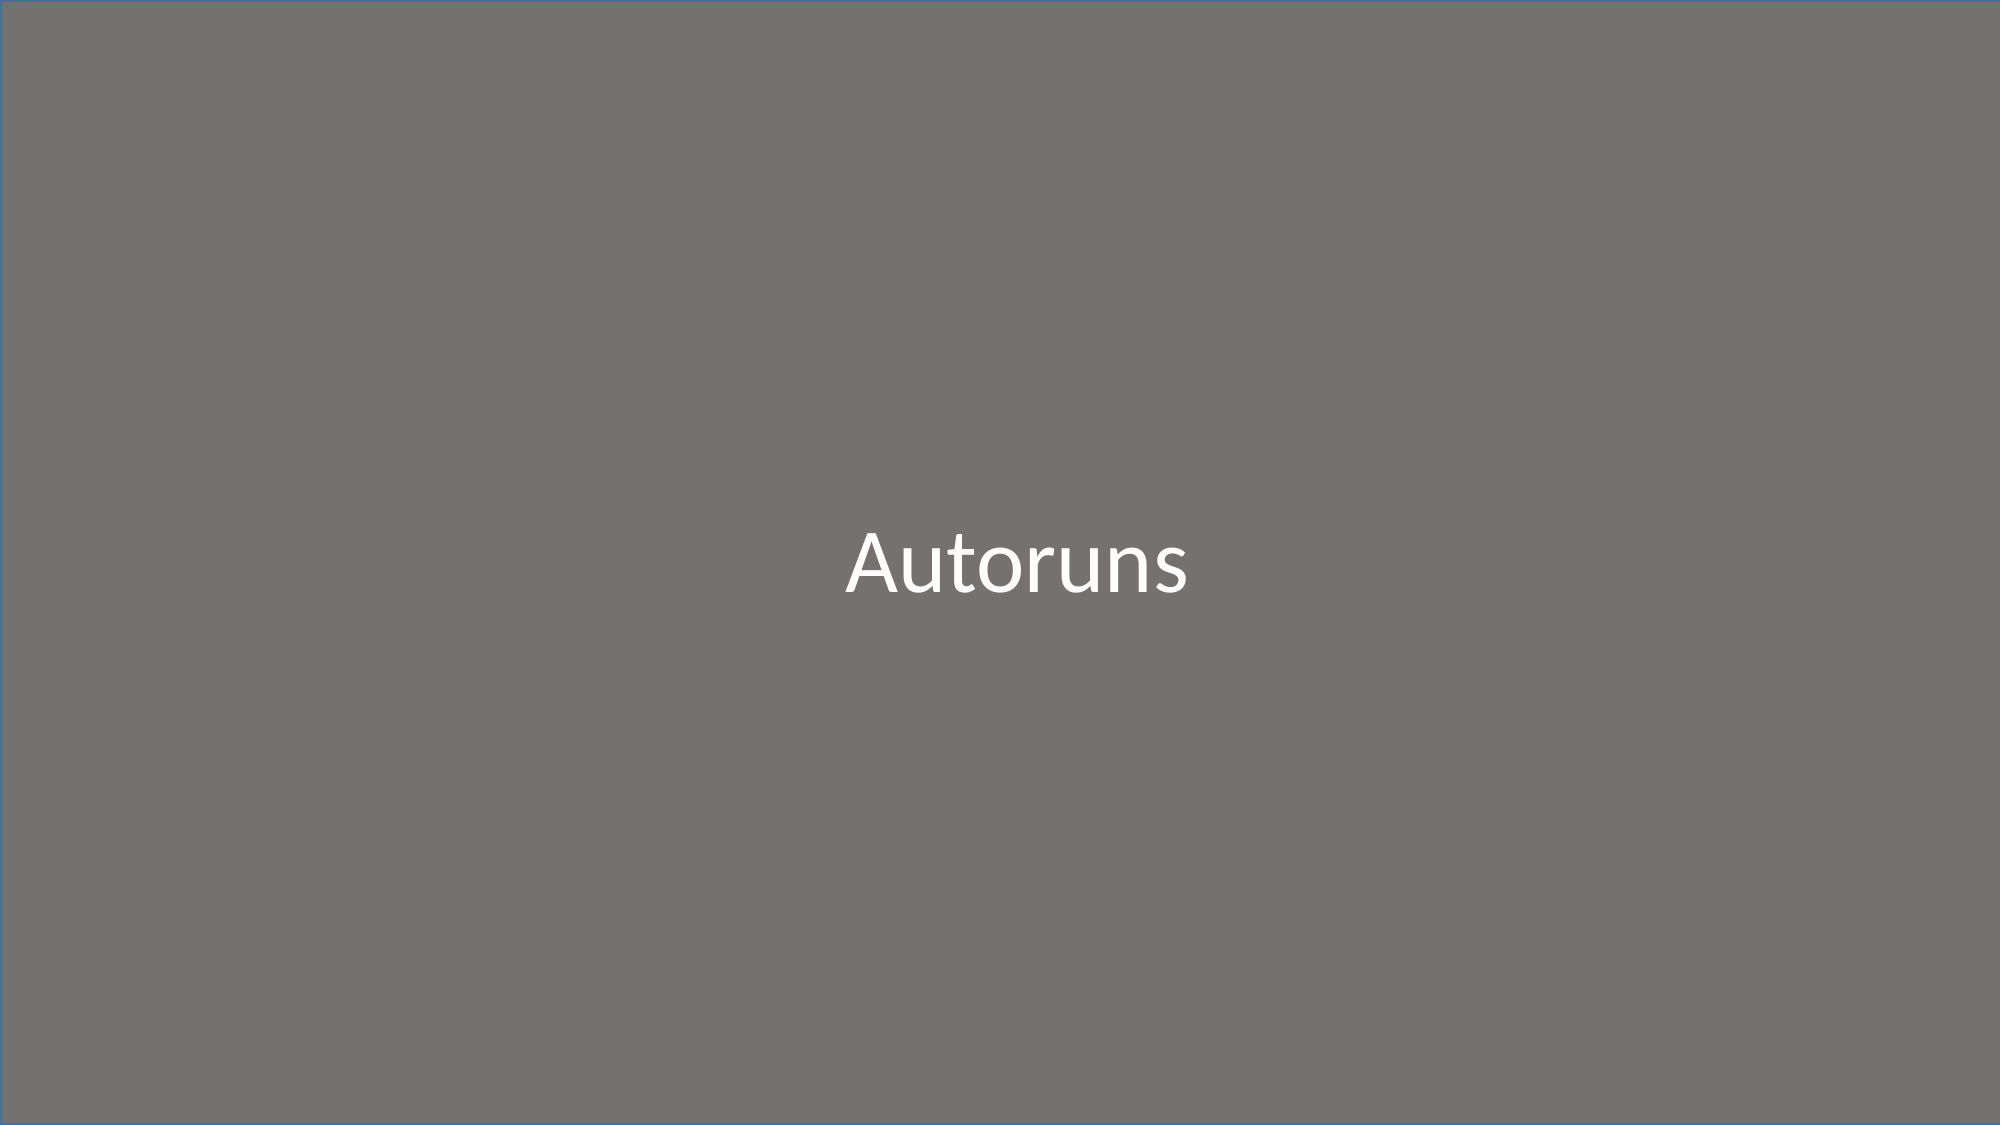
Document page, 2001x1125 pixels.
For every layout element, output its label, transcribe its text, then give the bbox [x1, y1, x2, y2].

title Autoruns [155, 453, 1881, 672]
text_box [0, 0, 2000, 1125]
